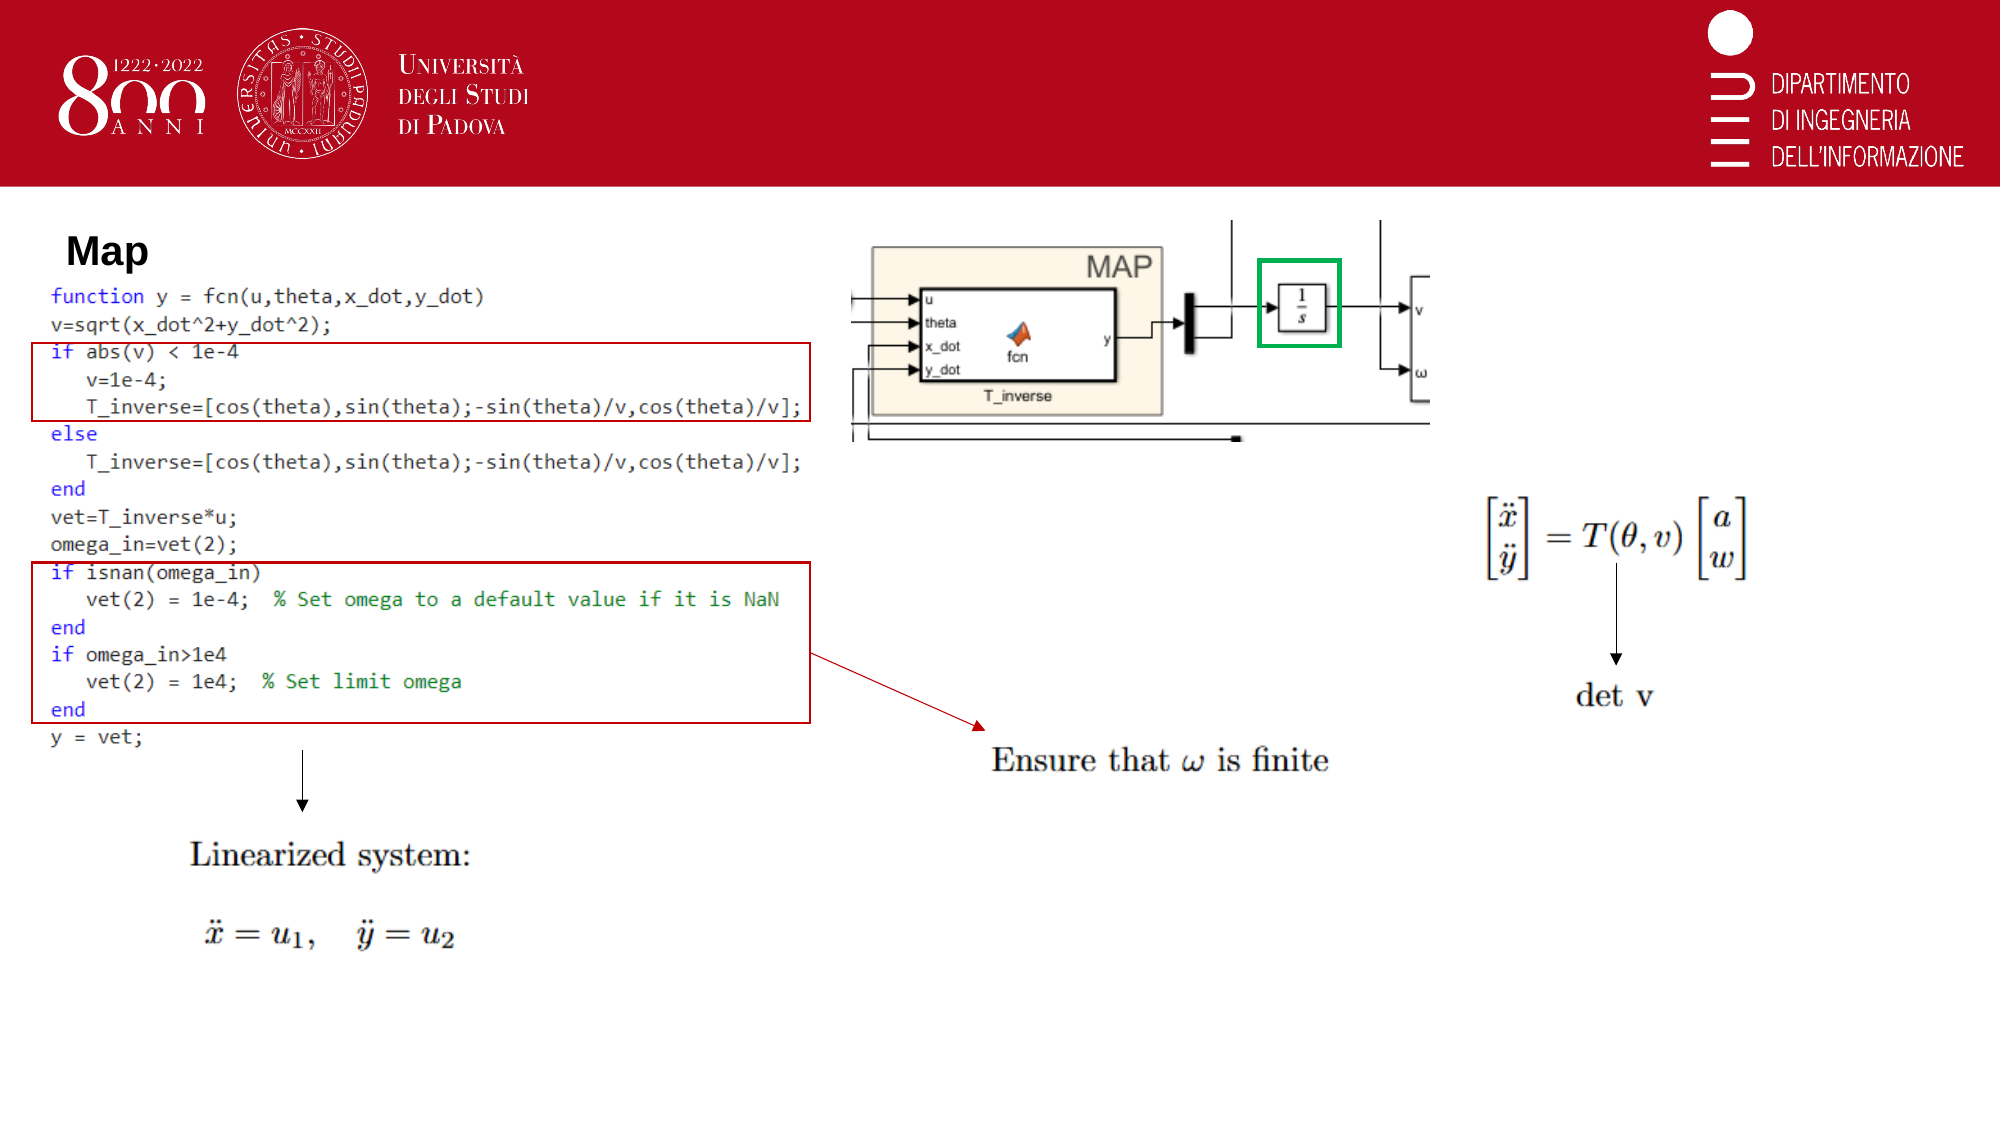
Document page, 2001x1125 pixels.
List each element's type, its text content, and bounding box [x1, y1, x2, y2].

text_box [810, 652, 986, 731]
picture [31, 284, 811, 750]
picture [1663, 0, 2000, 221]
picture [1568, 675, 1664, 722]
picture [181, 831, 487, 961]
text_box Map [50, 216, 860, 281]
picture [1478, 489, 1751, 588]
picture [851, 220, 1430, 443]
picture [985, 738, 1336, 776]
